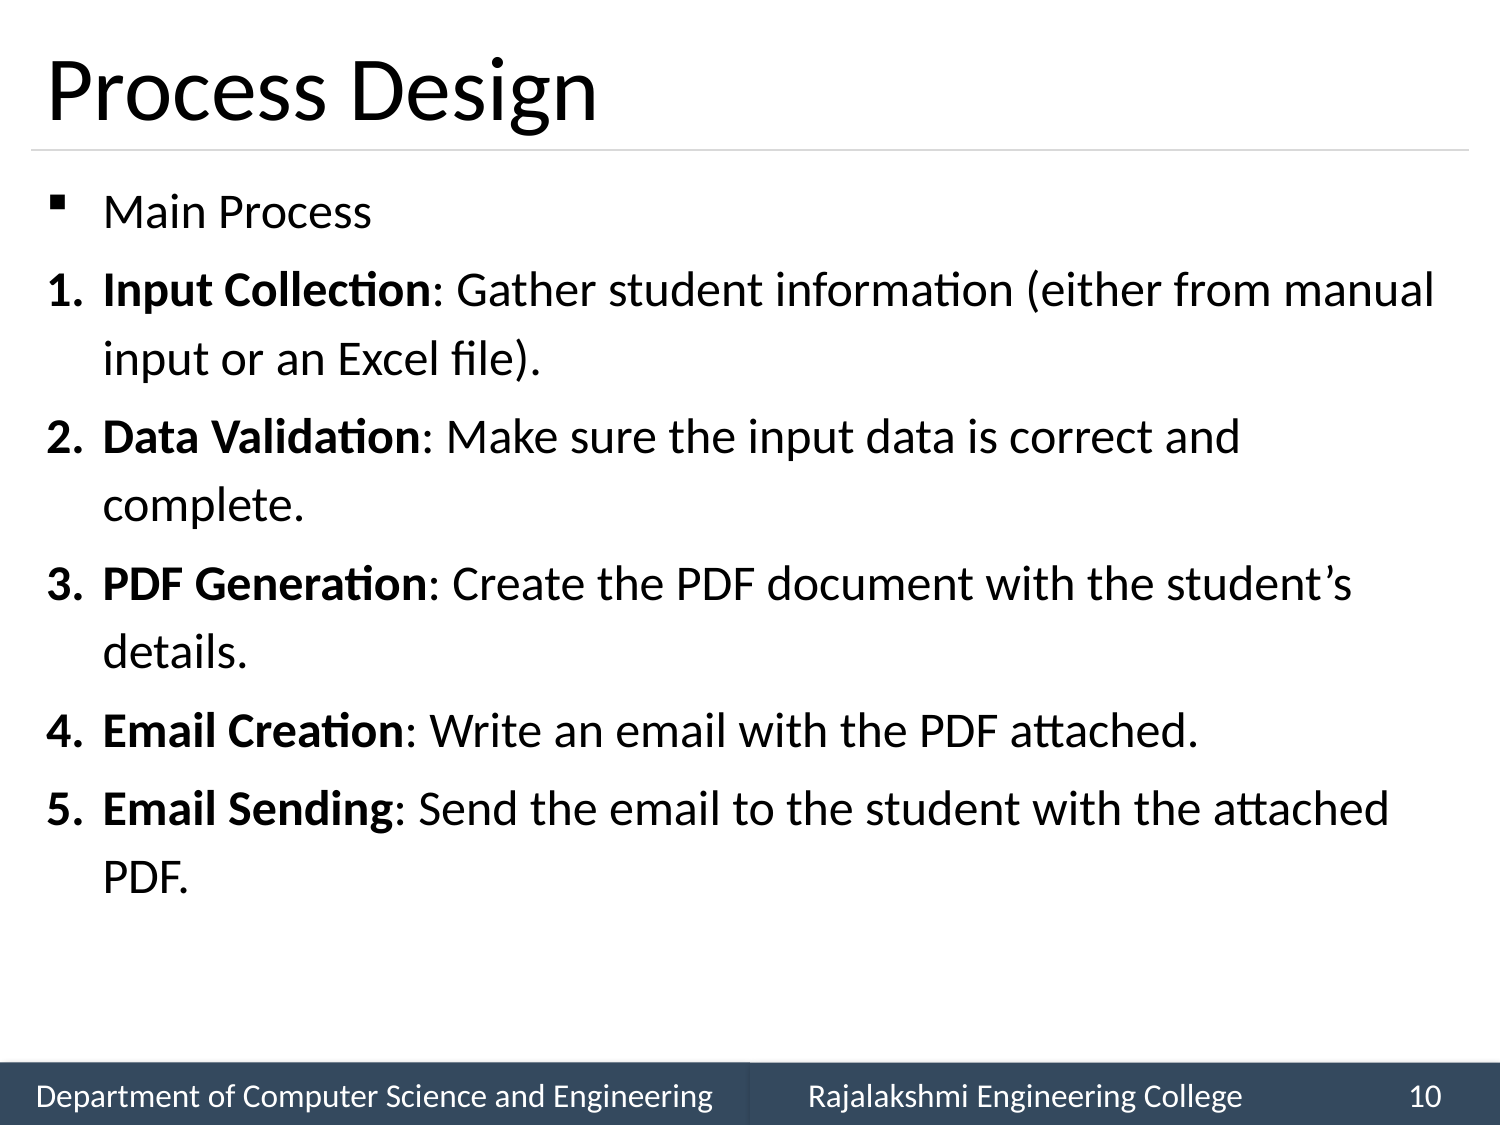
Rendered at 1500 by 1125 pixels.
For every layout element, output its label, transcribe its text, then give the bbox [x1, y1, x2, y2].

list Main Process Input Collection: Gather student information (either from manual input or an Excel file). Data Validation: Make sure the input data is correct and complete. PDF Generation: Create the PDF document with the student’s details. Email Creation: Write an email with the PDF attached. Email Sending: Send the email to the student with the attached PDF. [31, 162, 1469, 1038]
title Process Design [31, 17, 1469, 150]
